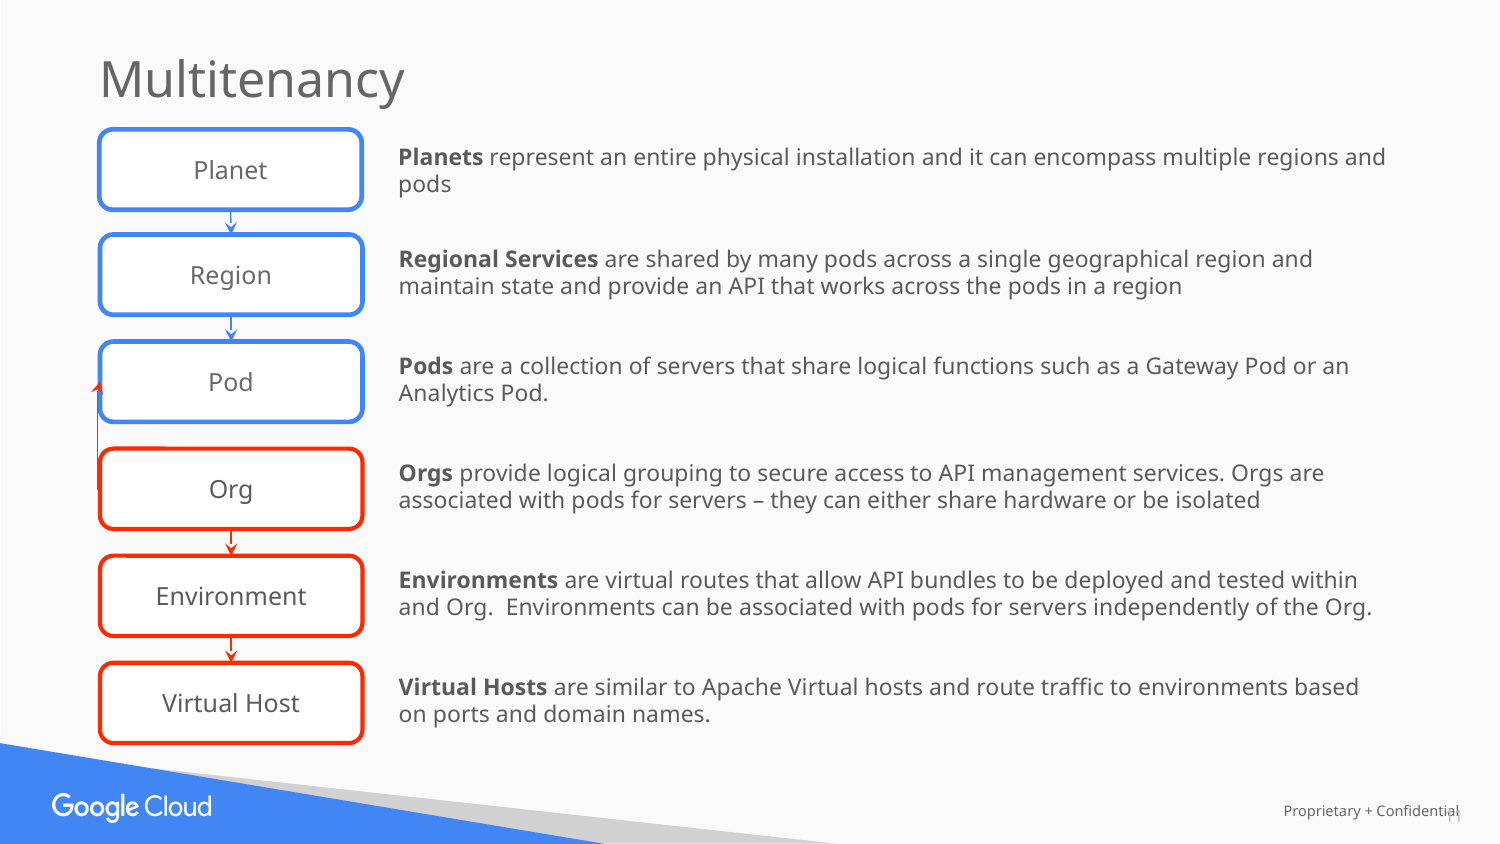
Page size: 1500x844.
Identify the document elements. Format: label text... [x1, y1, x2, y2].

text_box ‹#› [1399, 794, 1475, 840]
text_box Region [99, 234, 363, 315]
text_box Environments are virtual routes that allow API bundles to be deployed and tested within and Org. Environments can be associated with pods for servers independently of the Org. [387, 559, 1400, 632]
text_box Pods are a collection of servers that share logical functions such as a Gateway Pod or an Analytics Pod. [387, 345, 1400, 418]
text_box Planet [99, 129, 362, 210]
text_box Regional Services are shared by many pods across a single geographical region and maintain state and provide an API that works across the pods in a region [387, 238, 1400, 311]
text_box Planets represent an entire physical installation and it can encompass multiple regions and pods [386, 136, 1400, 209]
text_box Pod [99, 341, 363, 422]
text_box Virtual Host [99, 662, 363, 744]
text_box Environment [99, 555, 363, 637]
text_box Virtual Hosts are similar to Apache Virtual hosts and route traffic to environments based on ports and domain names. [387, 666, 1400, 739]
text_box Org [99, 448, 363, 529]
text_box Orgs provide logical grouping to secure access to API management services. Orgs are associated with pods for servers – they can either share hardware or be isolated [387, 452, 1400, 525]
picture [52, 793, 211, 823]
text_box Multitenancy [84, 32, 1416, 156]
